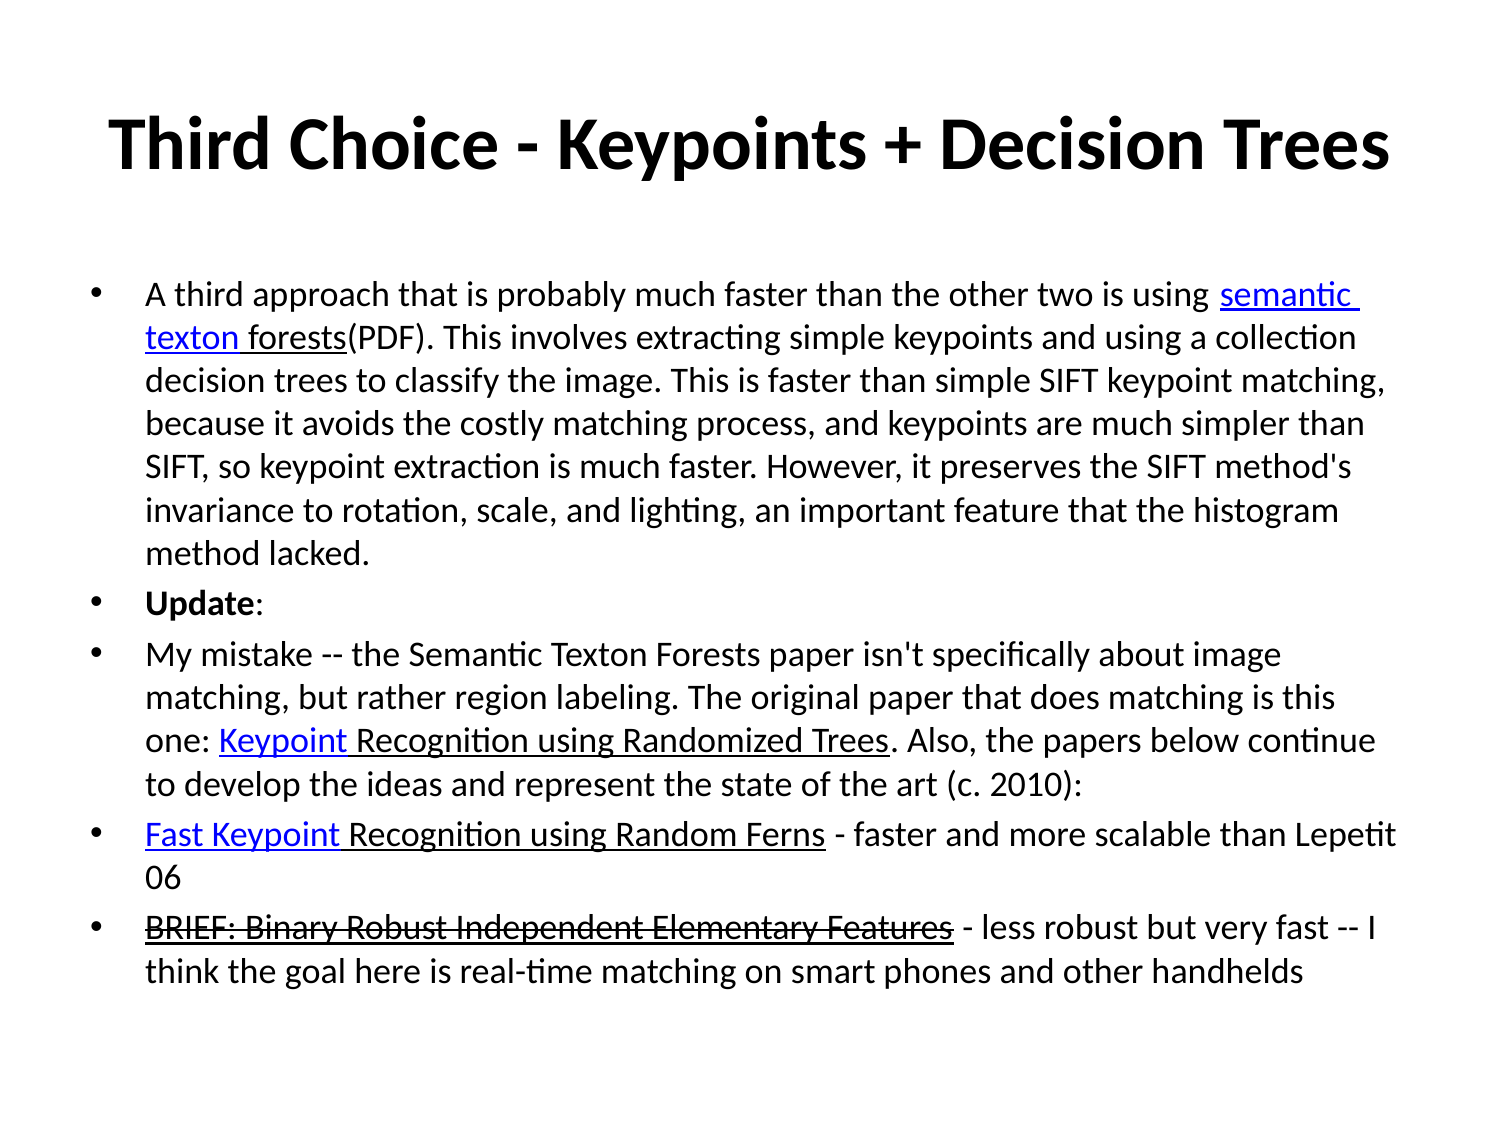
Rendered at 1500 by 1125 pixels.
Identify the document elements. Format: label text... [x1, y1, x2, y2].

list A third approach that is probably much faster than the other two is using semantic texton forests(PDF). This involves extracting simple keypoints and using a collection decision trees to classify the image. This is faster than simple SIFT keypoint matching, because it avoids the costly matching process, and keypoints are much simpler than SIFT, so keypoint extraction is much faster. However, it preserves the SIFT method's invariance to rotation, scale, and lighting, an important feature that the histogram method lacked. Update: My mistake -- the Semantic Texton Forests paper isn't specifically about image matching, but rather region labeling. The original paper that does matching is this one: Keypoint Recognition using Randomized Trees. Also, the papers below continue to develop the ideas and represent the state of the art (c. 2010): Fast Keypoint Recognition using Random Ferns - faster and more scalable than Lepetit 06 BRIEF: Binary Robust Independent Elementary Features - less robust but very fast -- I think the goal here is real-time matching on smart phones and other handhelds [75, 262, 1425, 1005]
title Third Choice - Keypoints + Decision Trees [75, 45, 1425, 233]
